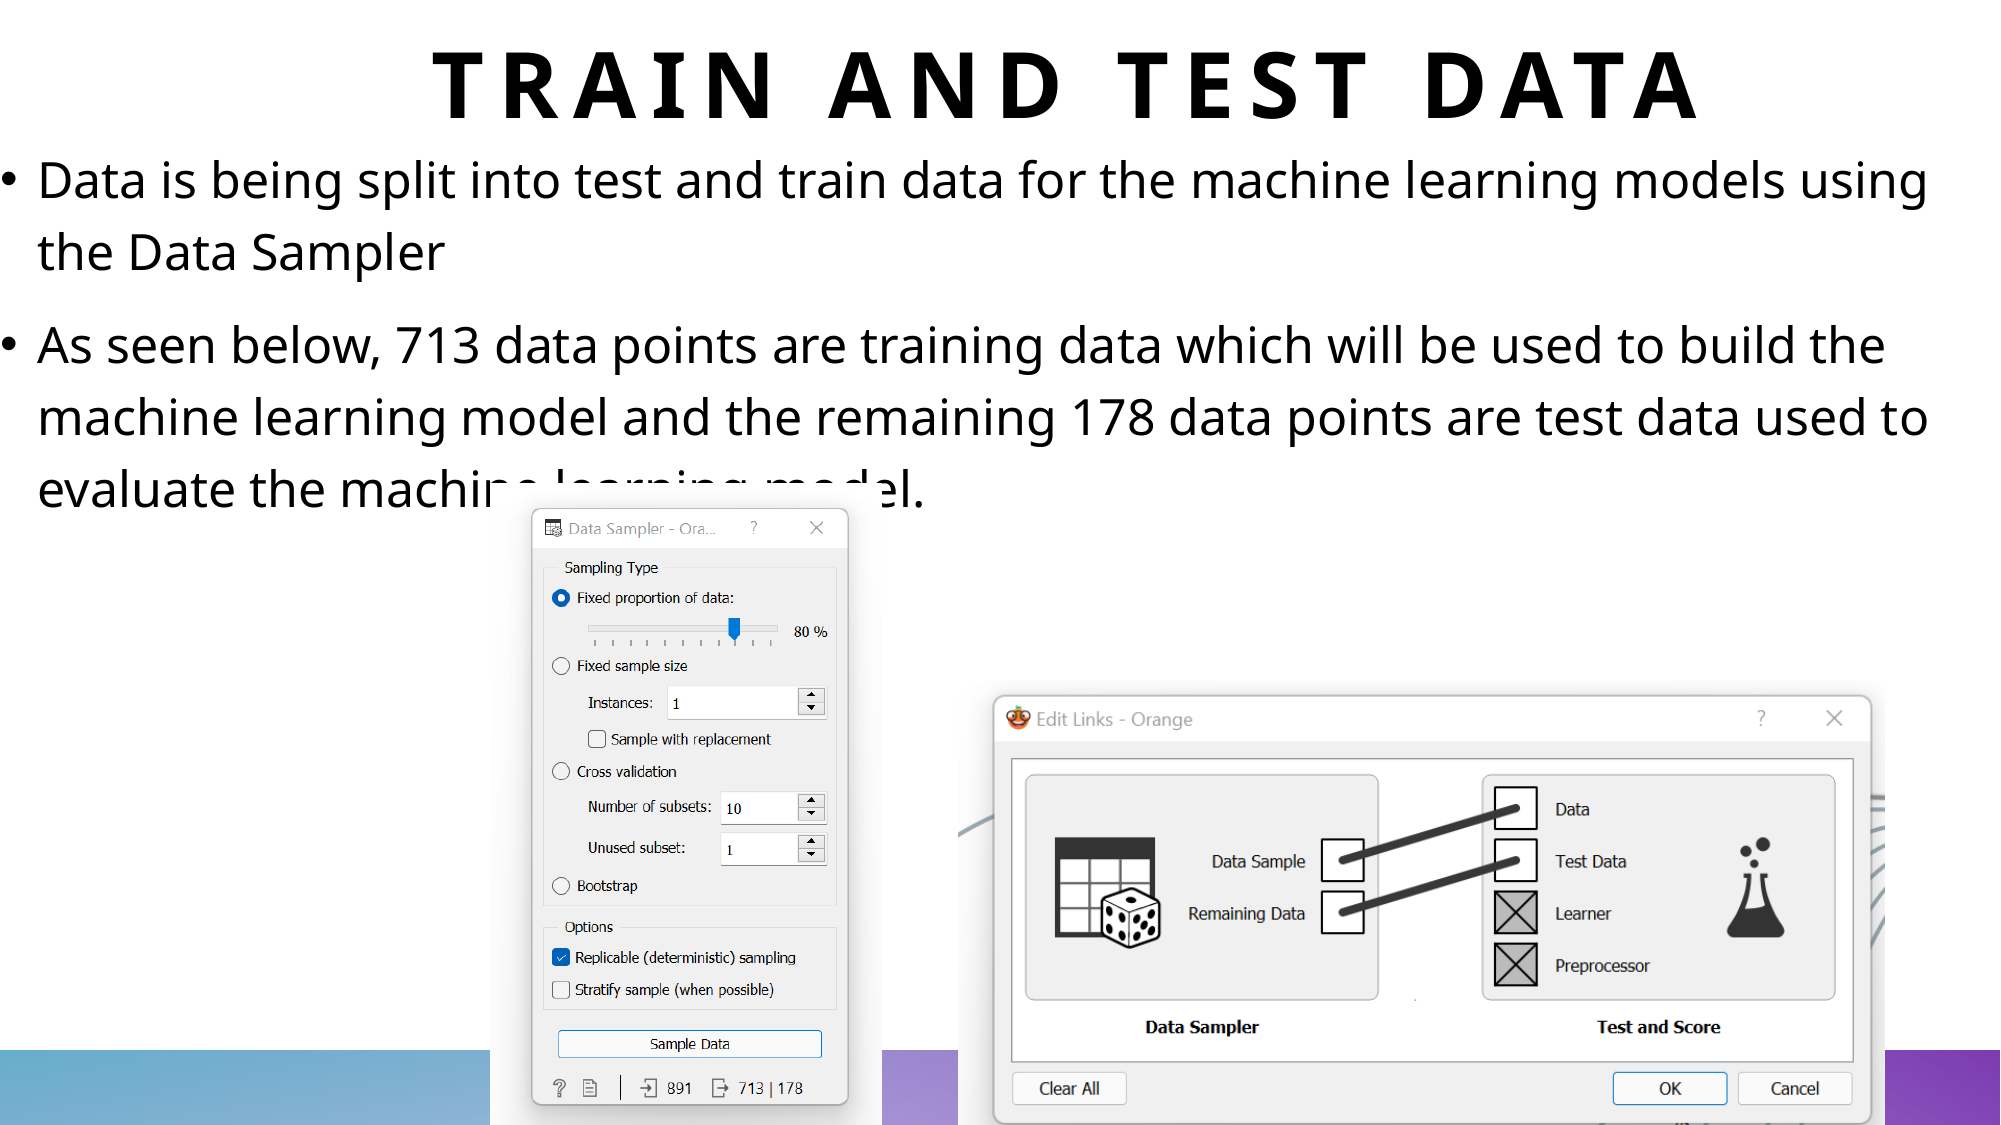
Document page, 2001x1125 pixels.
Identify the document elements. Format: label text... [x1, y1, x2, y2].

list Data is being split into test and train data for the machine learning models using the Data Sampler As seen below, 713 data points are training data which will be used to build the machine learning model and the remaining 178 data points are test data used to evaluate the machine learning model. [0, 136, 1980, 1050]
picture [489, 483, 882, 1125]
title Train and test data [225, 0, 1905, 136]
picture [958, 680, 1885, 1125]
